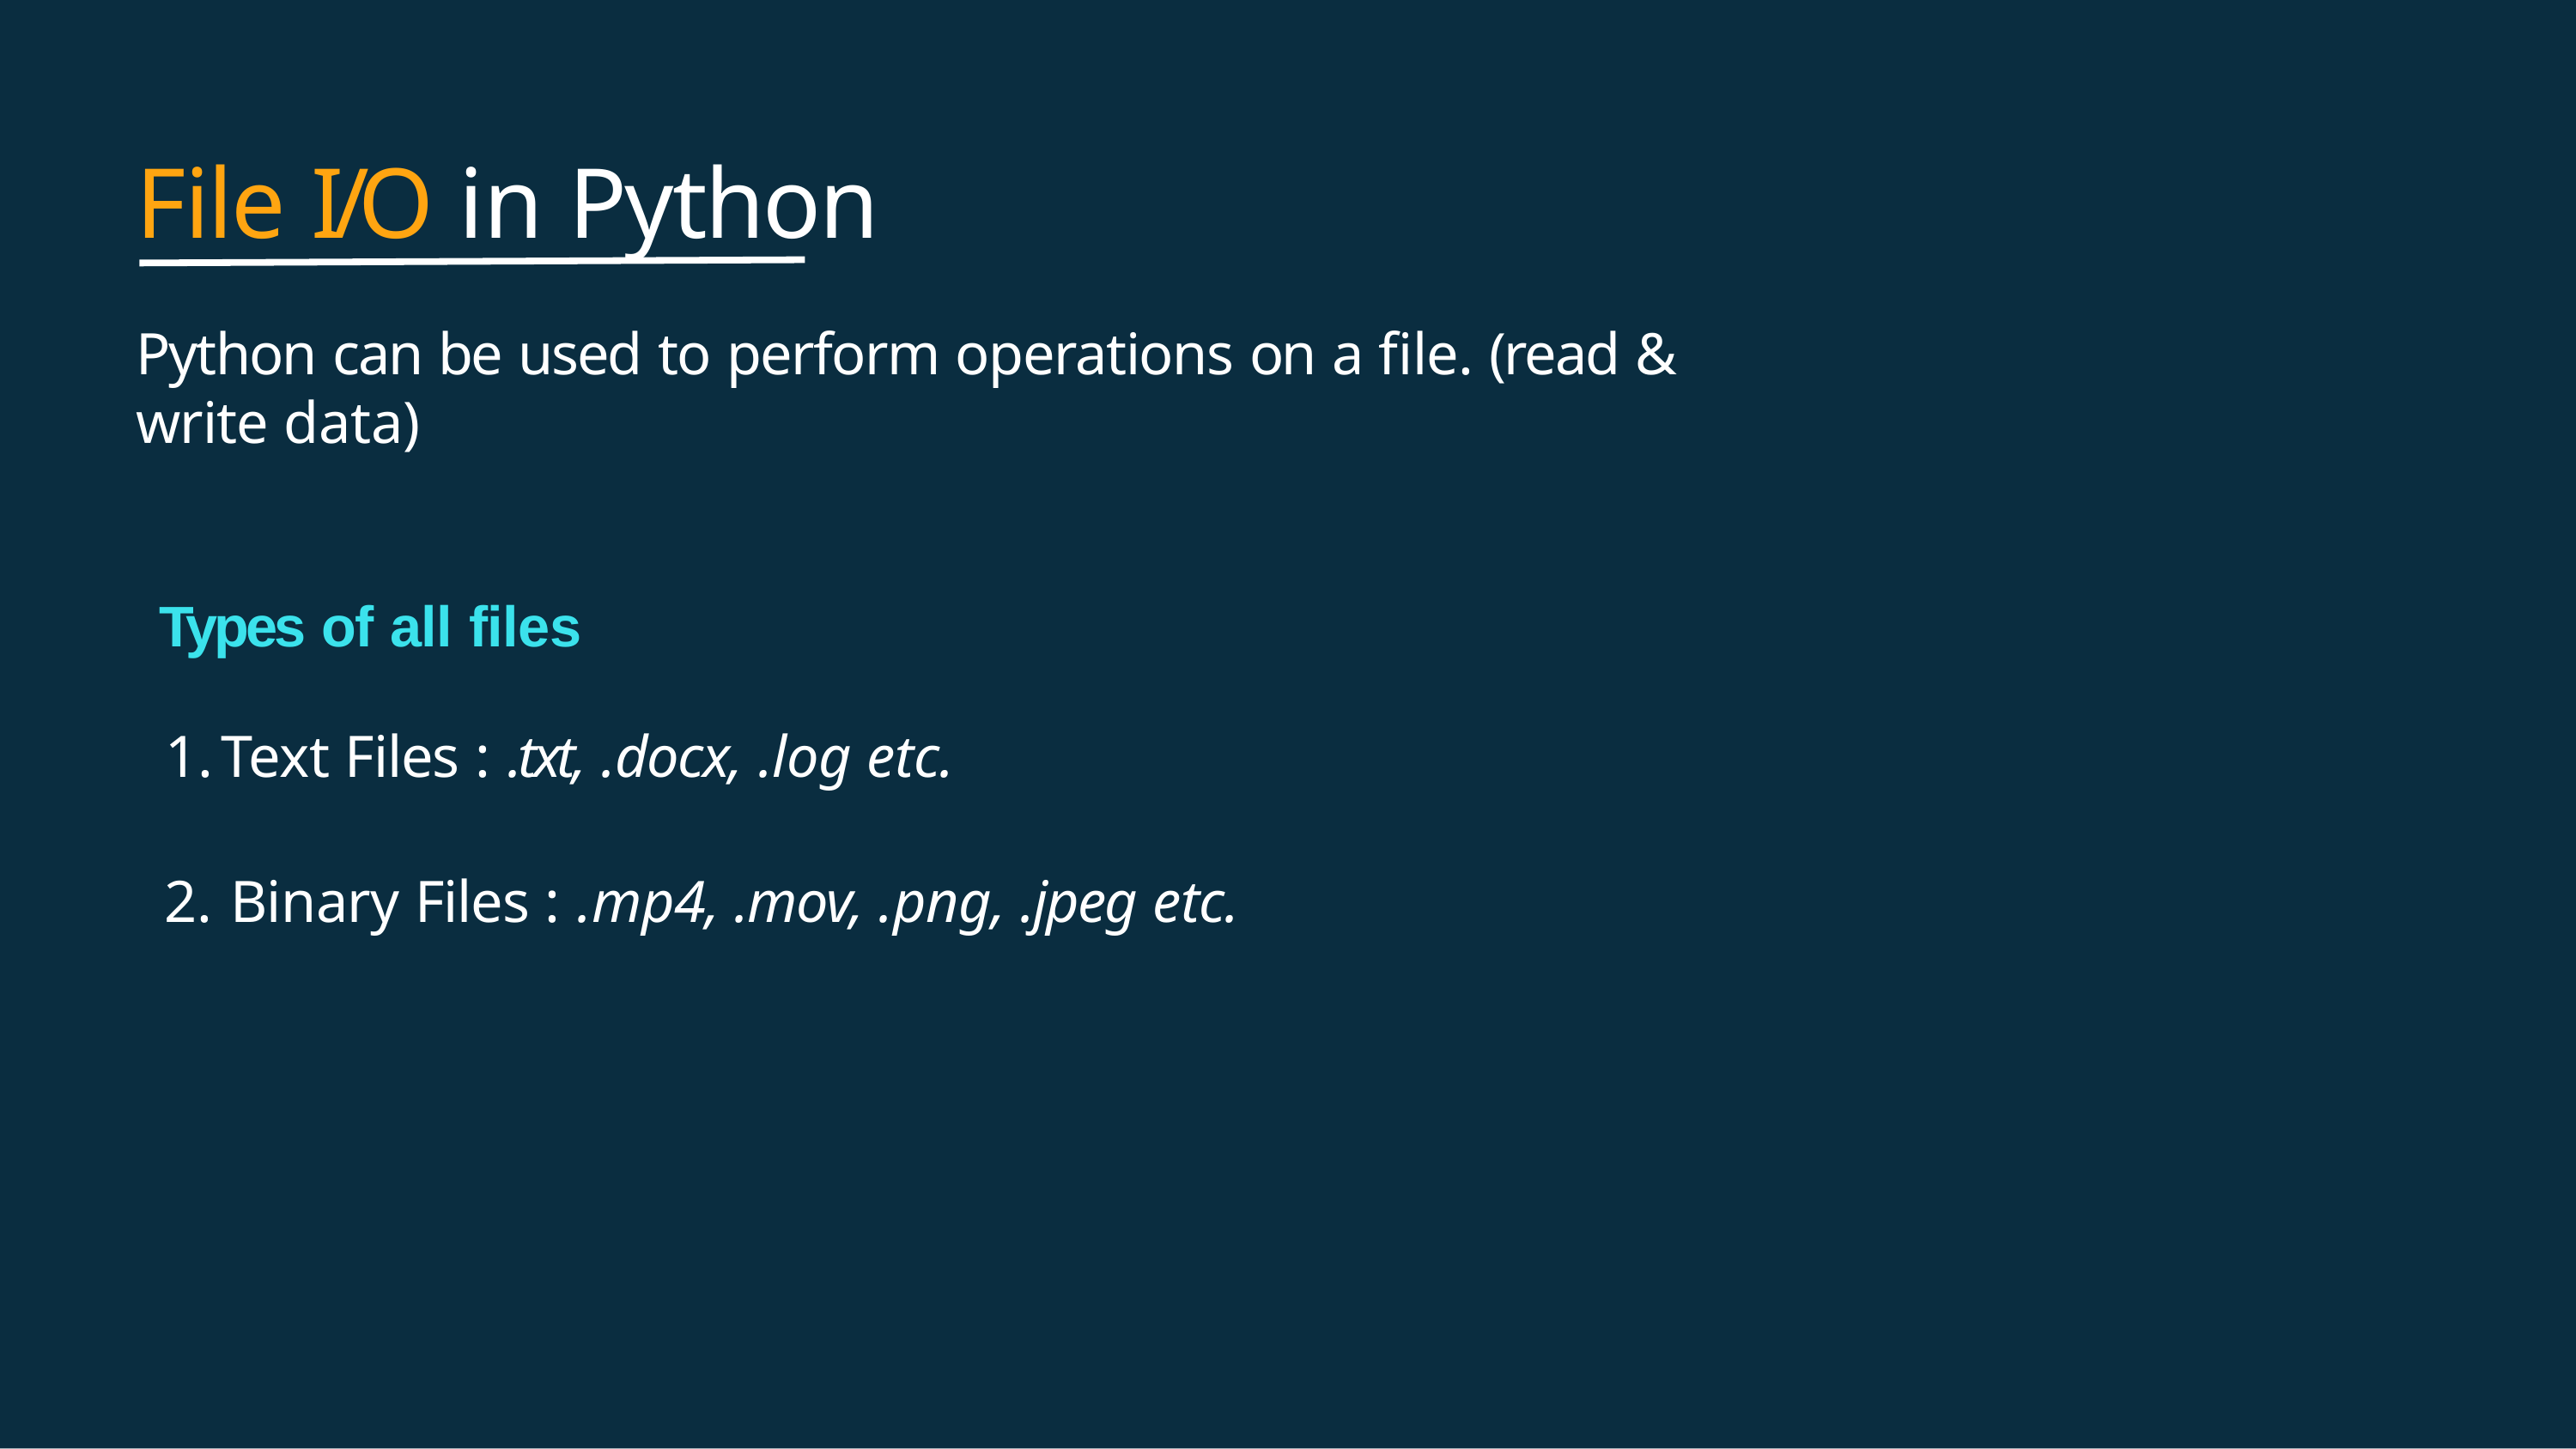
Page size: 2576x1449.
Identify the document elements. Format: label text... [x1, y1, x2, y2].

text_box Python can be used to perform operations on a file. (read & write data) Types of all files Text Files : .txt, .docx, .log etc. Binary Files : .mp4, .mov, .png, .jpeg etc. [134, 315, 1817, 934]
title File I/O in Python [134, 140, 1041, 315]
